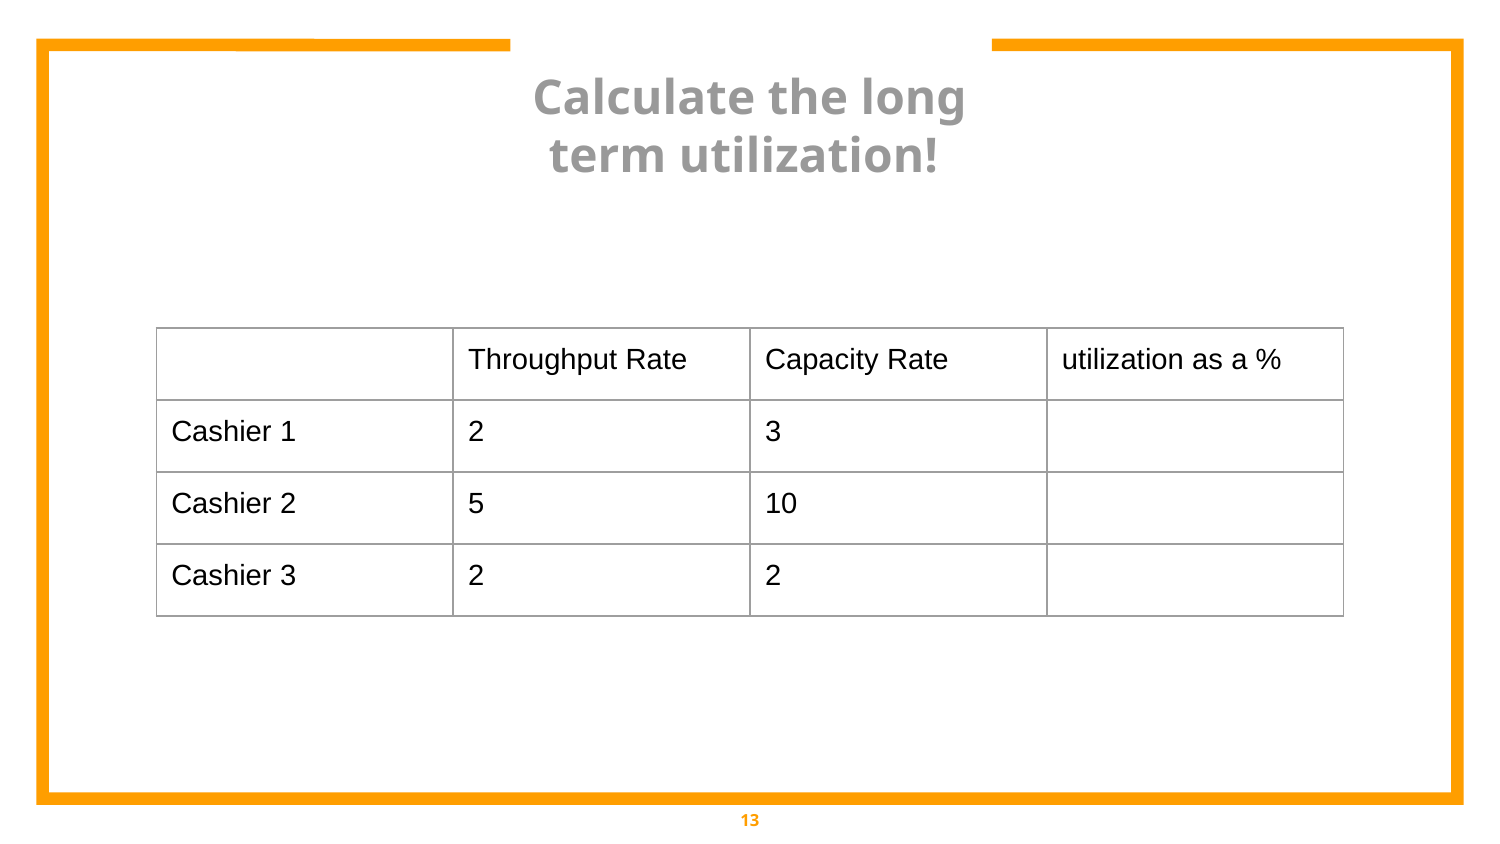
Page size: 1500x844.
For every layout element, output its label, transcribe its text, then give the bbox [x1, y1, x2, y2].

table_cell [1048, 401, 1343, 471]
table_header [157, 329, 452, 399]
table_cell 5 [454, 473, 749, 543]
table_cell 2 [454, 545, 749, 615]
table_cell 2 [454, 401, 749, 471]
table_cell Cashier 1 [157, 401, 452, 471]
table_cell 10 [751, 473, 1046, 543]
table_cell [1048, 473, 1343, 543]
table_cell Cashier 2 [157, 473, 452, 543]
table_cell Cashier 3 [157, 545, 452, 615]
table_header Capacity Rate [751, 329, 1046, 399]
title Calculate the long term utilization! [531, 95, 969, 155]
table_cell 2 [751, 545, 1046, 615]
table_cell [1048, 545, 1343, 615]
slide_number ‹#› [0, 798, 1500, 844]
table_header Throughput Rate [454, 329, 749, 399]
table_header utilization as a % [1048, 329, 1343, 399]
table_cell 3 [751, 401, 1046, 471]
